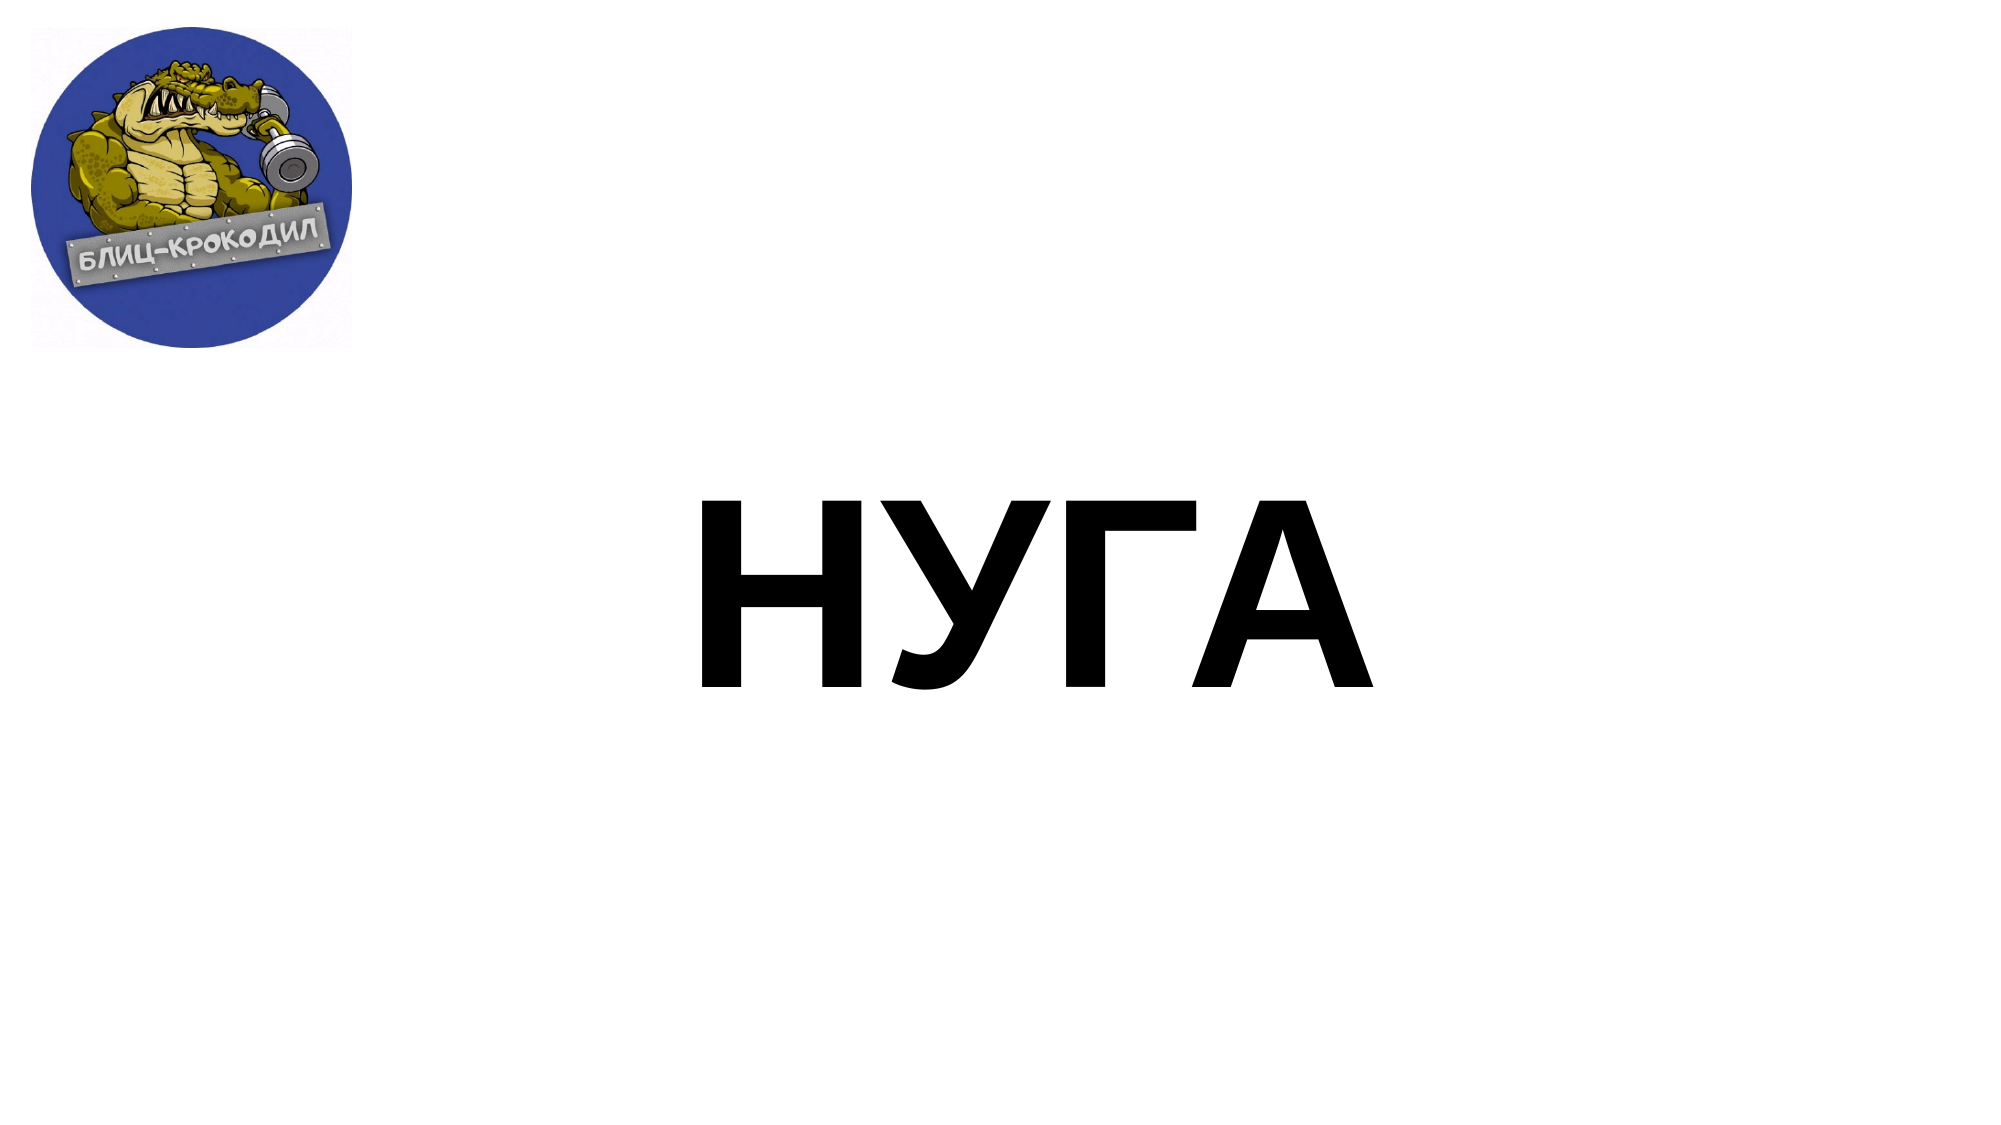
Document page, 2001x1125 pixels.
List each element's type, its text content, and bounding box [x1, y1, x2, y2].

picture [31, 27, 352, 348]
title НУГА [282, 361, 1783, 754]
